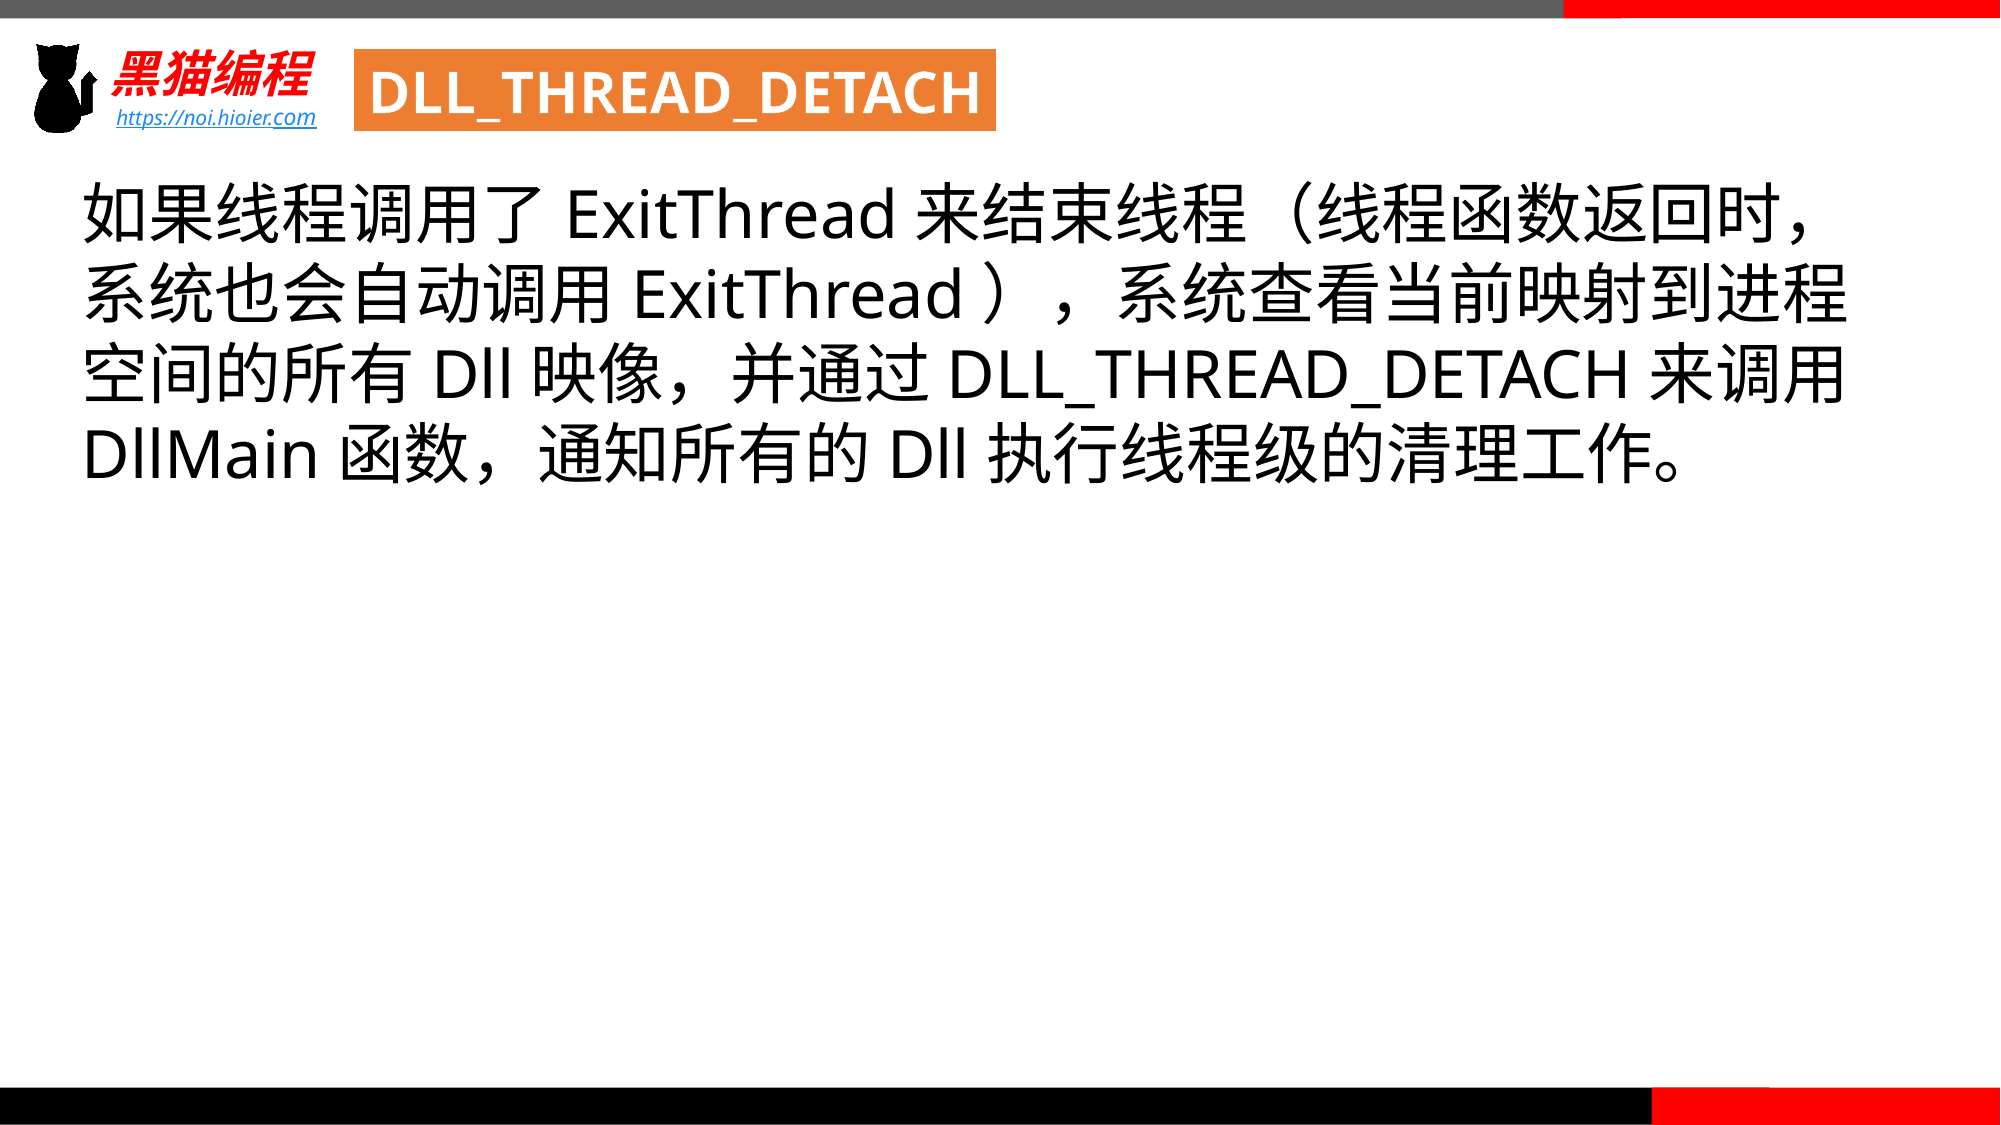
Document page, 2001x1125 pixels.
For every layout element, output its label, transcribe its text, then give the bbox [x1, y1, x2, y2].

text_box 如果线程调用了ExitThread来结束线程（线程函数返回时， 系统也会自动调用ExitThread），系统查看当前映射到进程 空间的所有Dll映像，并通过DLL_THREAD_DETACH来调用 DllMain函数，通知所有的Dll执行线程级的清理工作。 [66, 164, 1865, 579]
text_box DLL_THREAD_DETACH [351, 46, 999, 134]
picture [21, 44, 110, 133]
